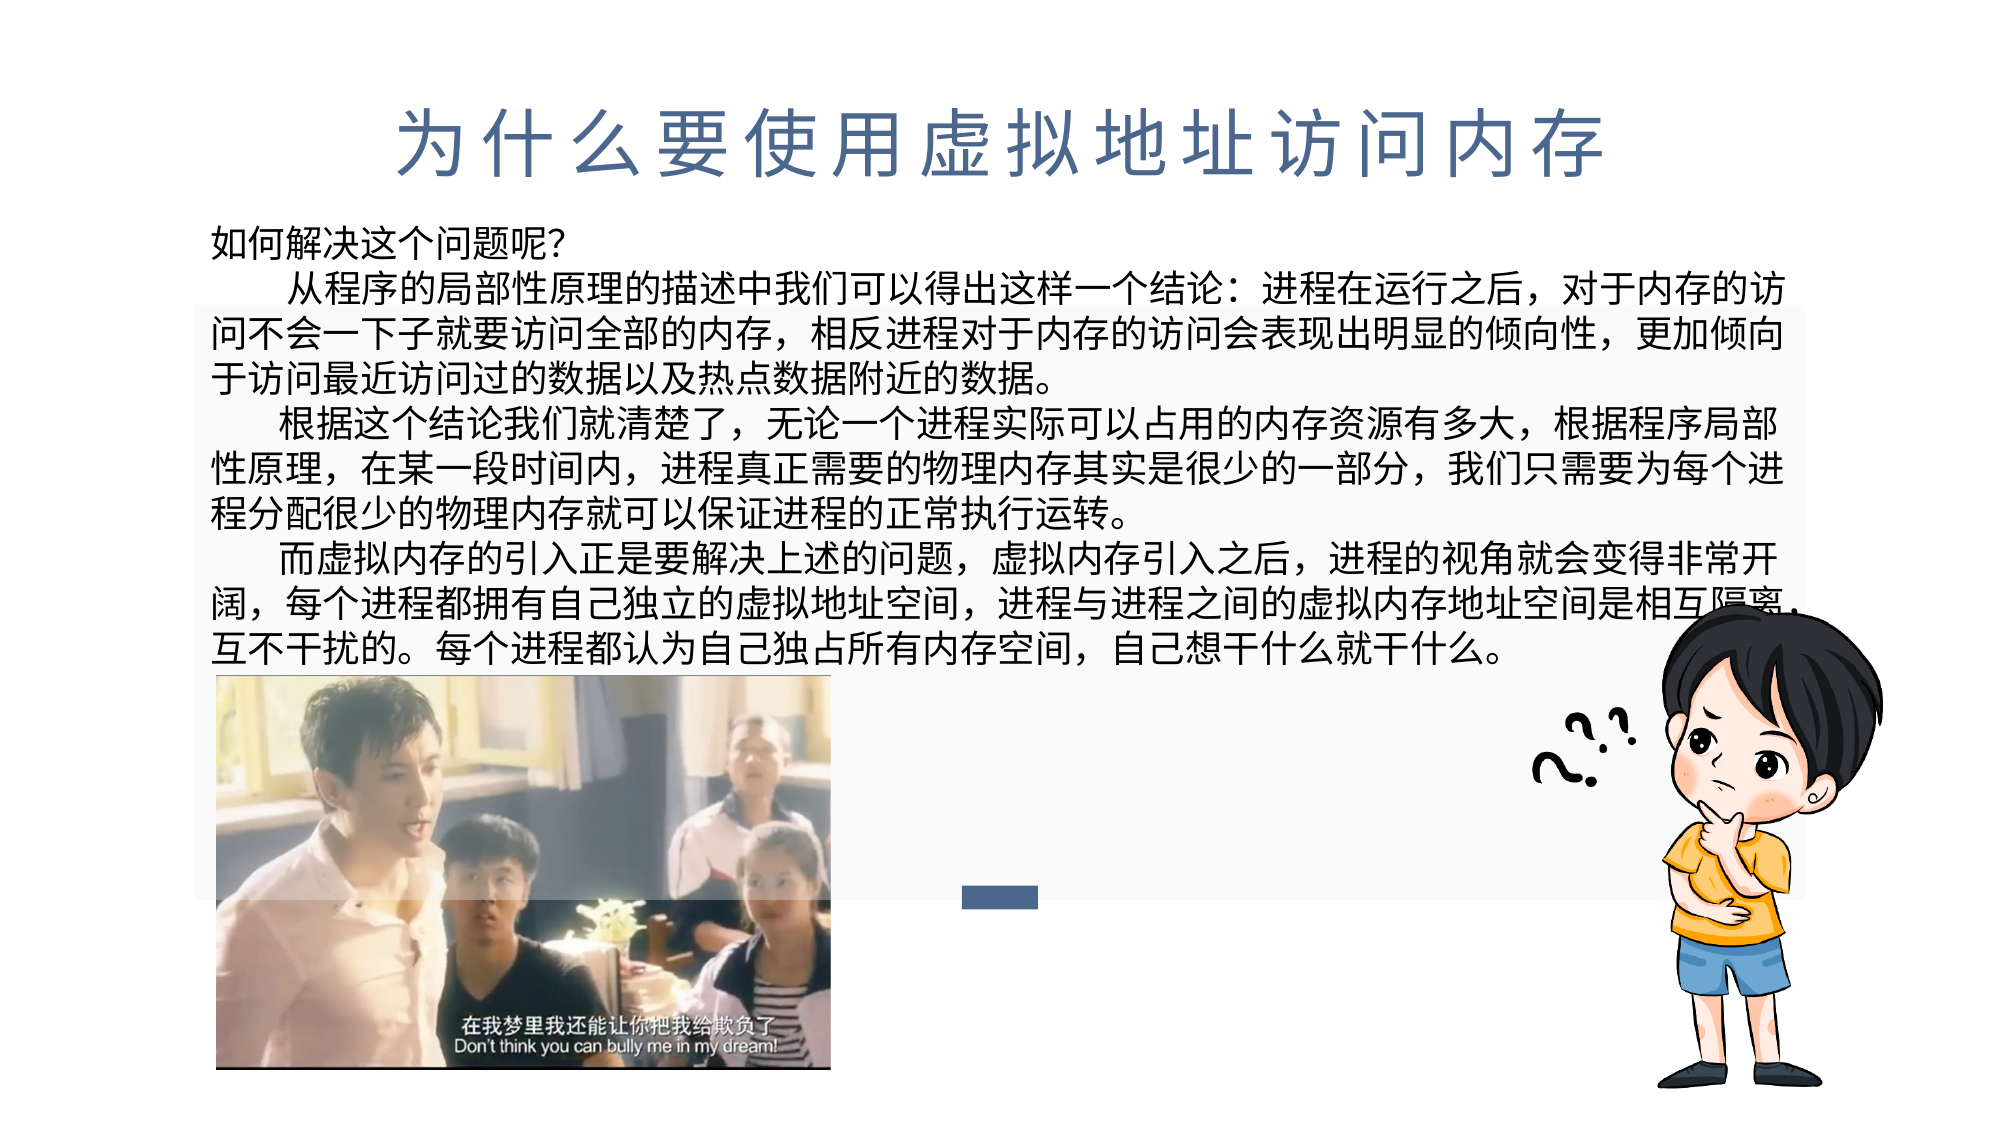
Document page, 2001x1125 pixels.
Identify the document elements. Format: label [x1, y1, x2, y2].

picture [1437, 562, 2000, 1125]
text_box [0, 0, 2000, 1125]
